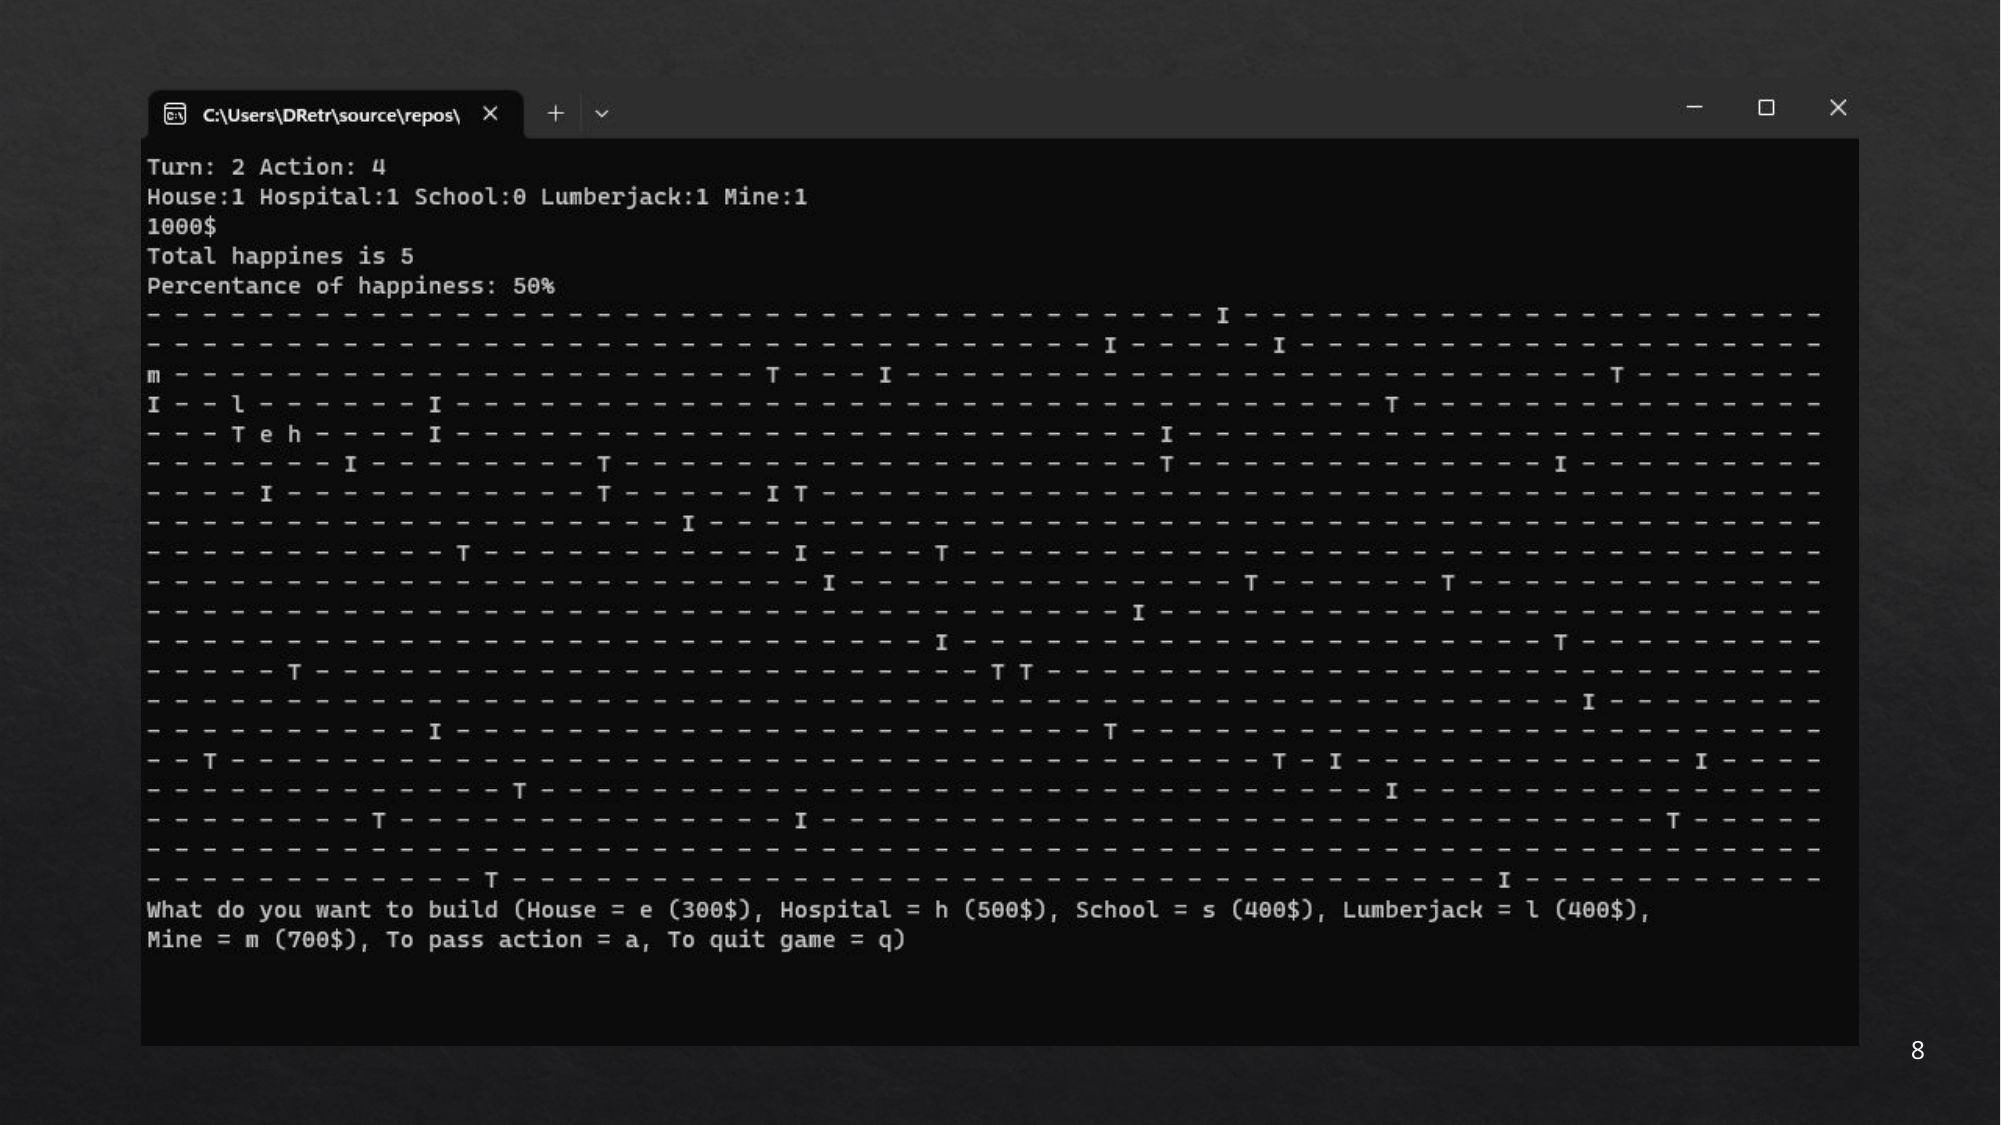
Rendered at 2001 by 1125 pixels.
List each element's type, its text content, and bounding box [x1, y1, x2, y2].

slide_number 8 [1816, 1021, 1941, 1082]
picture [141, 78, 1859, 1047]
